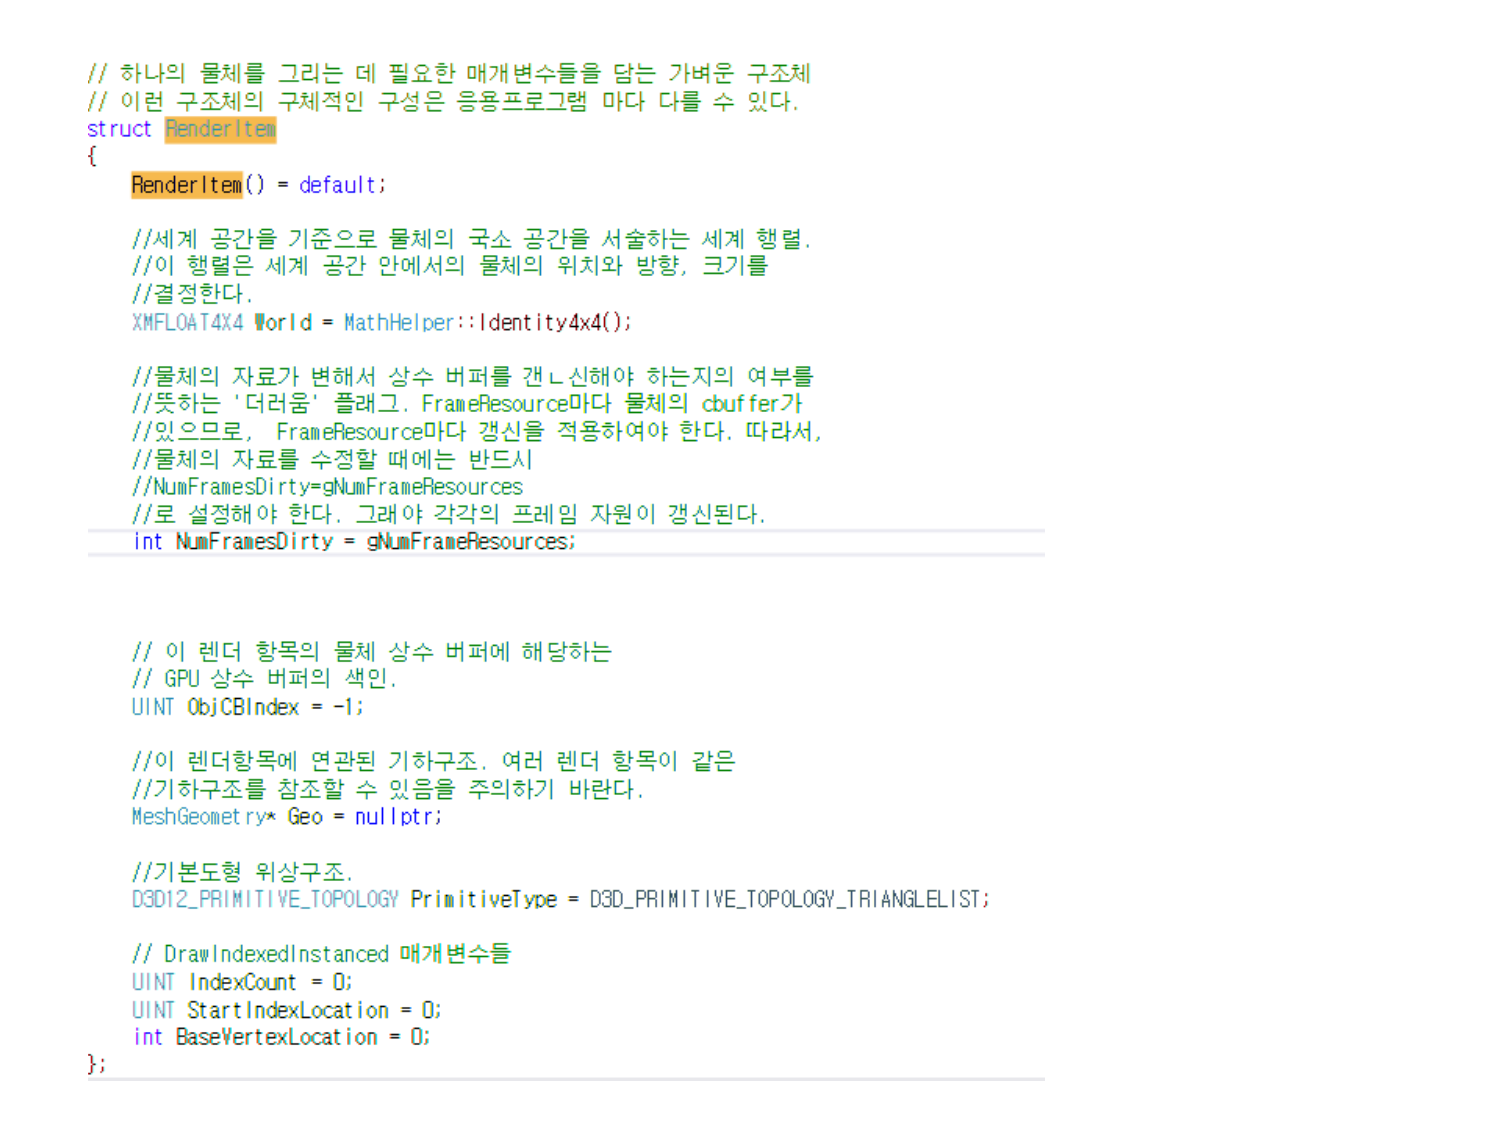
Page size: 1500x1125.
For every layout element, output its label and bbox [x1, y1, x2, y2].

picture [88, 54, 1046, 1082]
